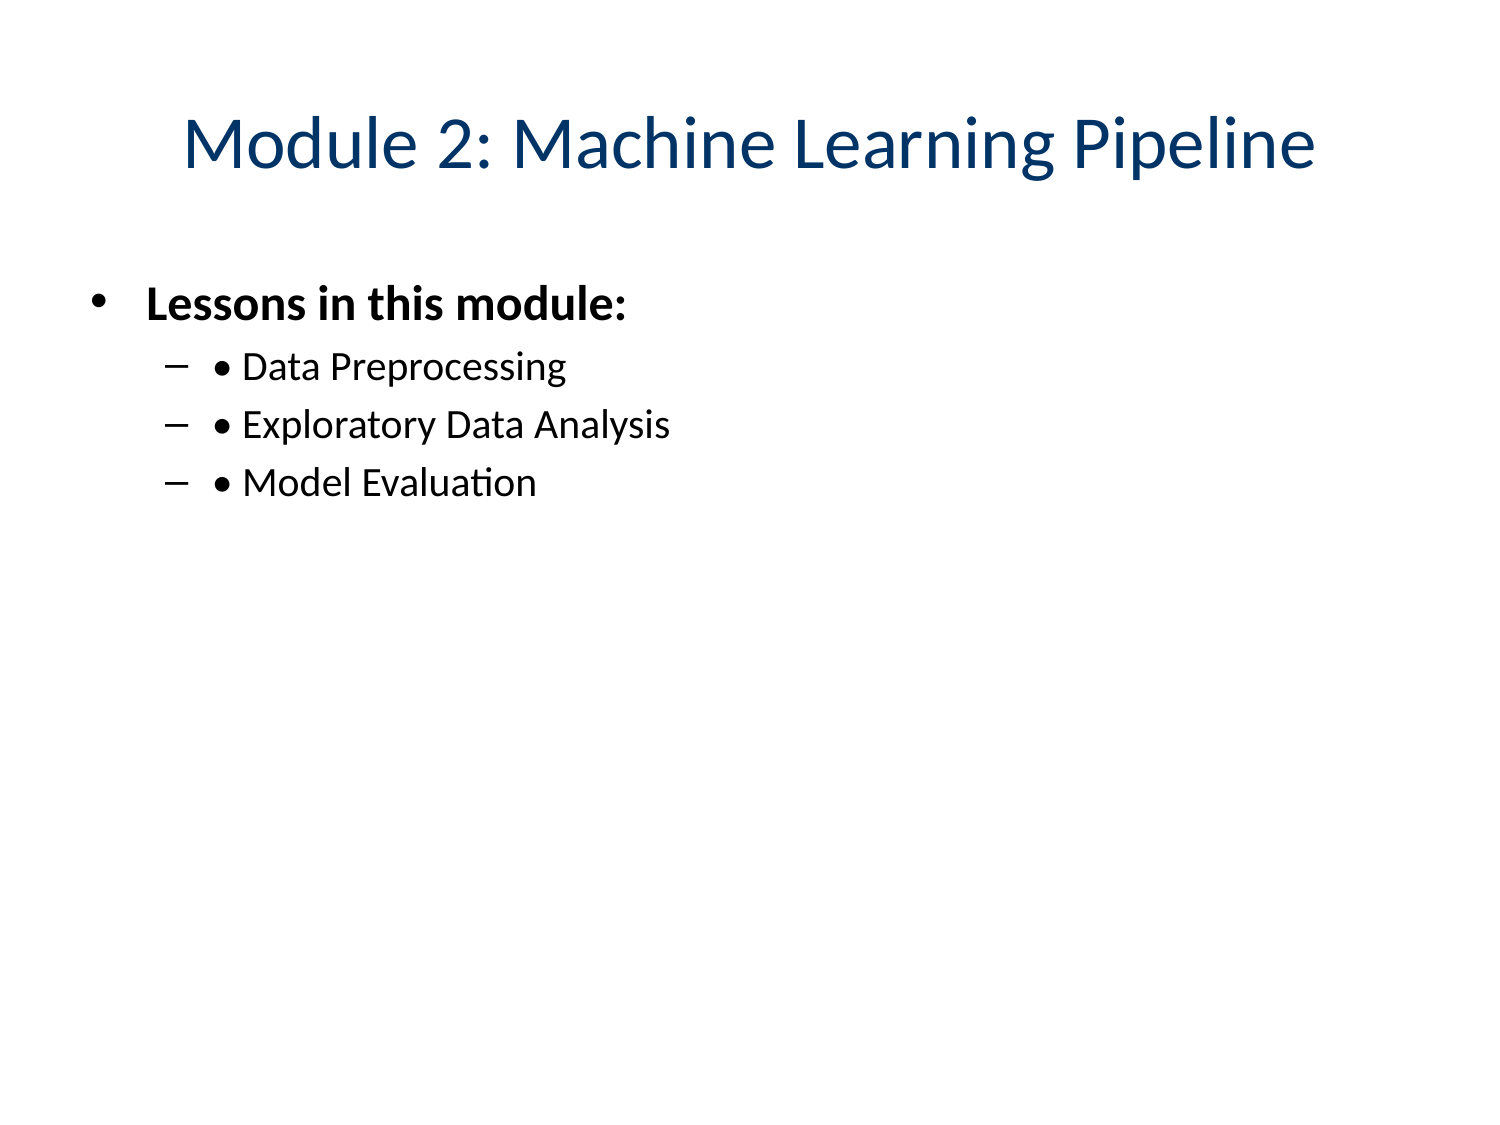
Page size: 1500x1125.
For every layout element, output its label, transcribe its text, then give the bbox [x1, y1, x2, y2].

title Module 2: Machine Learning Pipeline [75, 45, 1425, 233]
list Lessons in this module: • Data Preprocessing • Exploratory Data Analysis • Model Evaluation [75, 262, 1425, 1005]
